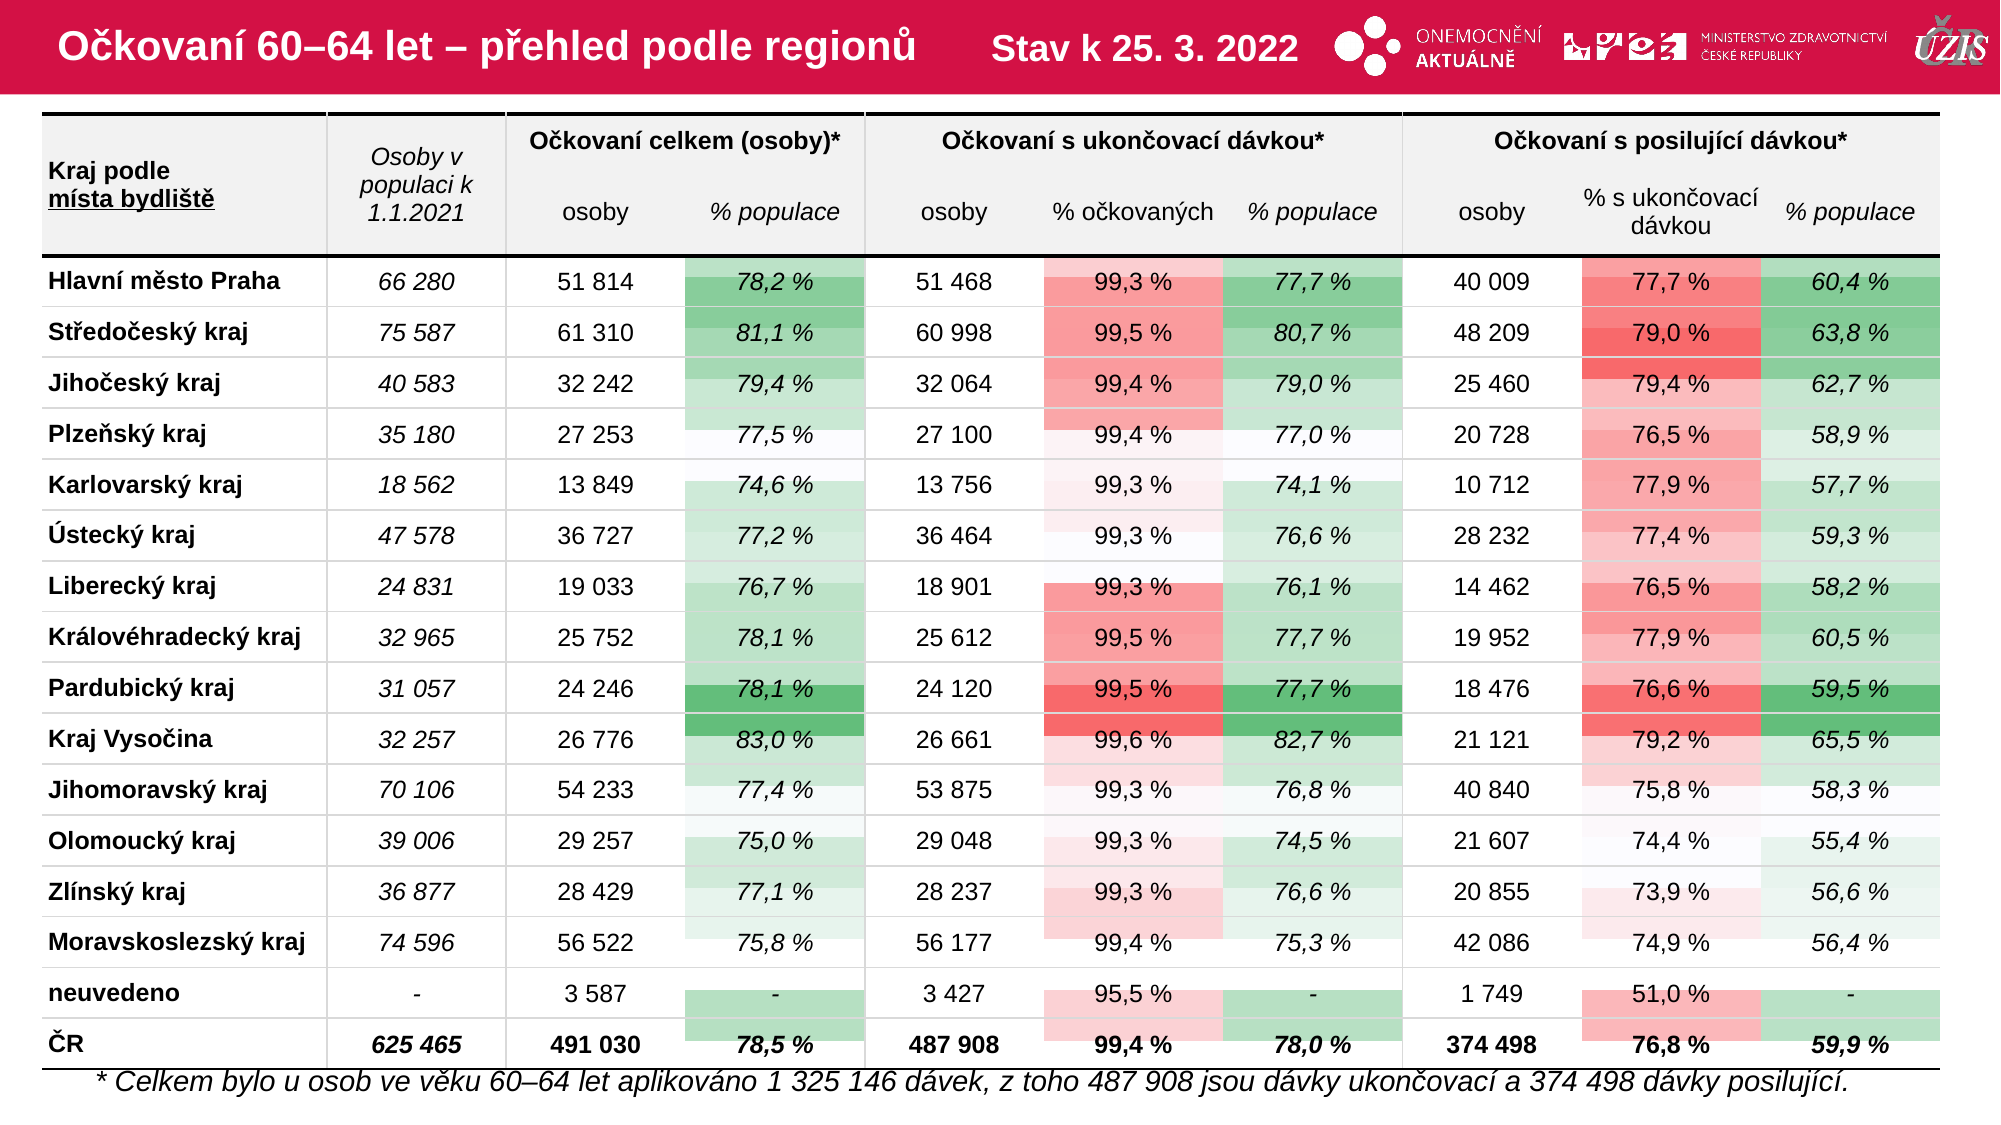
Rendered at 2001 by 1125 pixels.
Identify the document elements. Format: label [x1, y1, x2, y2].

table_cell [507, 612, 864, 661]
table_cell [328, 612, 505, 661]
table_cell [42, 511, 326, 560]
table_cell [866, 663, 1402, 712]
table_cell [507, 307, 864, 356]
table_cell [1403, 511, 1940, 560]
table_cell [328, 714, 505, 763]
table_cell [866, 562, 1402, 611]
table_cell [1403, 968, 1940, 1017]
table_cell [1403, 307, 1940, 356]
table_header [1403, 116, 1940, 166]
table_cell [42, 765, 326, 814]
table_cell [1403, 1019, 1940, 1068]
table_cell [42, 409, 326, 458]
table_cell [42, 816, 326, 865]
table_cell [1403, 765, 1940, 814]
table_cell [507, 511, 864, 560]
table_cell [328, 511, 505, 560]
table_cell [1403, 917, 1940, 967]
table_cell [1403, 714, 1940, 763]
table_cell [328, 258, 505, 306]
table_cell [507, 409, 864, 458]
table_cell [507, 663, 864, 712]
picture [1915, 15, 1989, 66]
table_cell [507, 258, 864, 306]
table_header [507, 116, 864, 166]
table_cell [42, 307, 326, 356]
table_cell [866, 409, 1402, 458]
table_cell [1403, 460, 1940, 509]
table_cell [866, 816, 1402, 865]
table_cell [328, 816, 505, 865]
table_cell [507, 765, 864, 814]
table_cell [866, 765, 1402, 814]
table_cell [866, 307, 1402, 356]
table_cell [866, 511, 1402, 560]
table_cell [42, 612, 326, 661]
table_cell [866, 714, 1402, 763]
table_cell [507, 968, 864, 1017]
table_cell [507, 917, 864, 967]
table_cell [1403, 867, 1940, 916]
table_cell [42, 258, 326, 306]
table_cell [42, 460, 326, 509]
table_cell [1403, 358, 1940, 407]
table_cell [1403, 258, 1940, 306]
table_cell [328, 307, 505, 356]
table_cell [42, 562, 326, 611]
table_cell [1403, 663, 1940, 712]
table_cell [1403, 409, 1940, 458]
table_cell [42, 663, 326, 712]
table_cell [42, 714, 326, 763]
table_cell [42, 358, 326, 407]
table_cell [866, 258, 1402, 306]
picture [1421, 16, 1542, 76]
table_cell [1403, 612, 1940, 661]
table_cell [328, 460, 505, 509]
table_cell [866, 460, 1402, 509]
table_cell [328, 663, 505, 712]
table_cell [328, 765, 505, 814]
table_cell [507, 460, 864, 509]
table_cell [507, 166, 864, 254]
table_cell [328, 867, 505, 916]
table_cell [42, 1019, 326, 1068]
text_box [80, 1070, 1871, 1105]
table_header [328, 116, 505, 254]
table_cell [328, 968, 505, 1017]
table_cell [1403, 166, 1940, 254]
table_cell [328, 409, 505, 458]
table_cell [328, 358, 505, 407]
table_cell [1403, 816, 1940, 865]
table_cell [507, 358, 864, 407]
table_cell [1403, 562, 1940, 611]
table_cell [866, 968, 1402, 1017]
table_cell [507, 816, 864, 865]
table_cell [328, 562, 505, 611]
text_box [976, 16, 1421, 77]
table_cell [507, 867, 864, 916]
table_cell [328, 917, 505, 967]
table_cell [42, 917, 326, 967]
table_cell [866, 867, 1402, 916]
table_cell [866, 166, 1402, 254]
picture [1563, 31, 1888, 60]
table_header [866, 116, 1402, 166]
table_header [42, 116, 326, 254]
table_cell [507, 714, 864, 763]
table_cell [328, 1019, 505, 1068]
title [42, 0, 1262, 95]
table_cell [507, 1019, 864, 1068]
table_cell [866, 358, 1402, 407]
table_cell [866, 1019, 1402, 1068]
table_cell [42, 968, 326, 1017]
table_cell [42, 867, 326, 916]
table_cell [507, 562, 864, 611]
table_cell [866, 612, 1402, 661]
table_cell [866, 917, 1402, 967]
